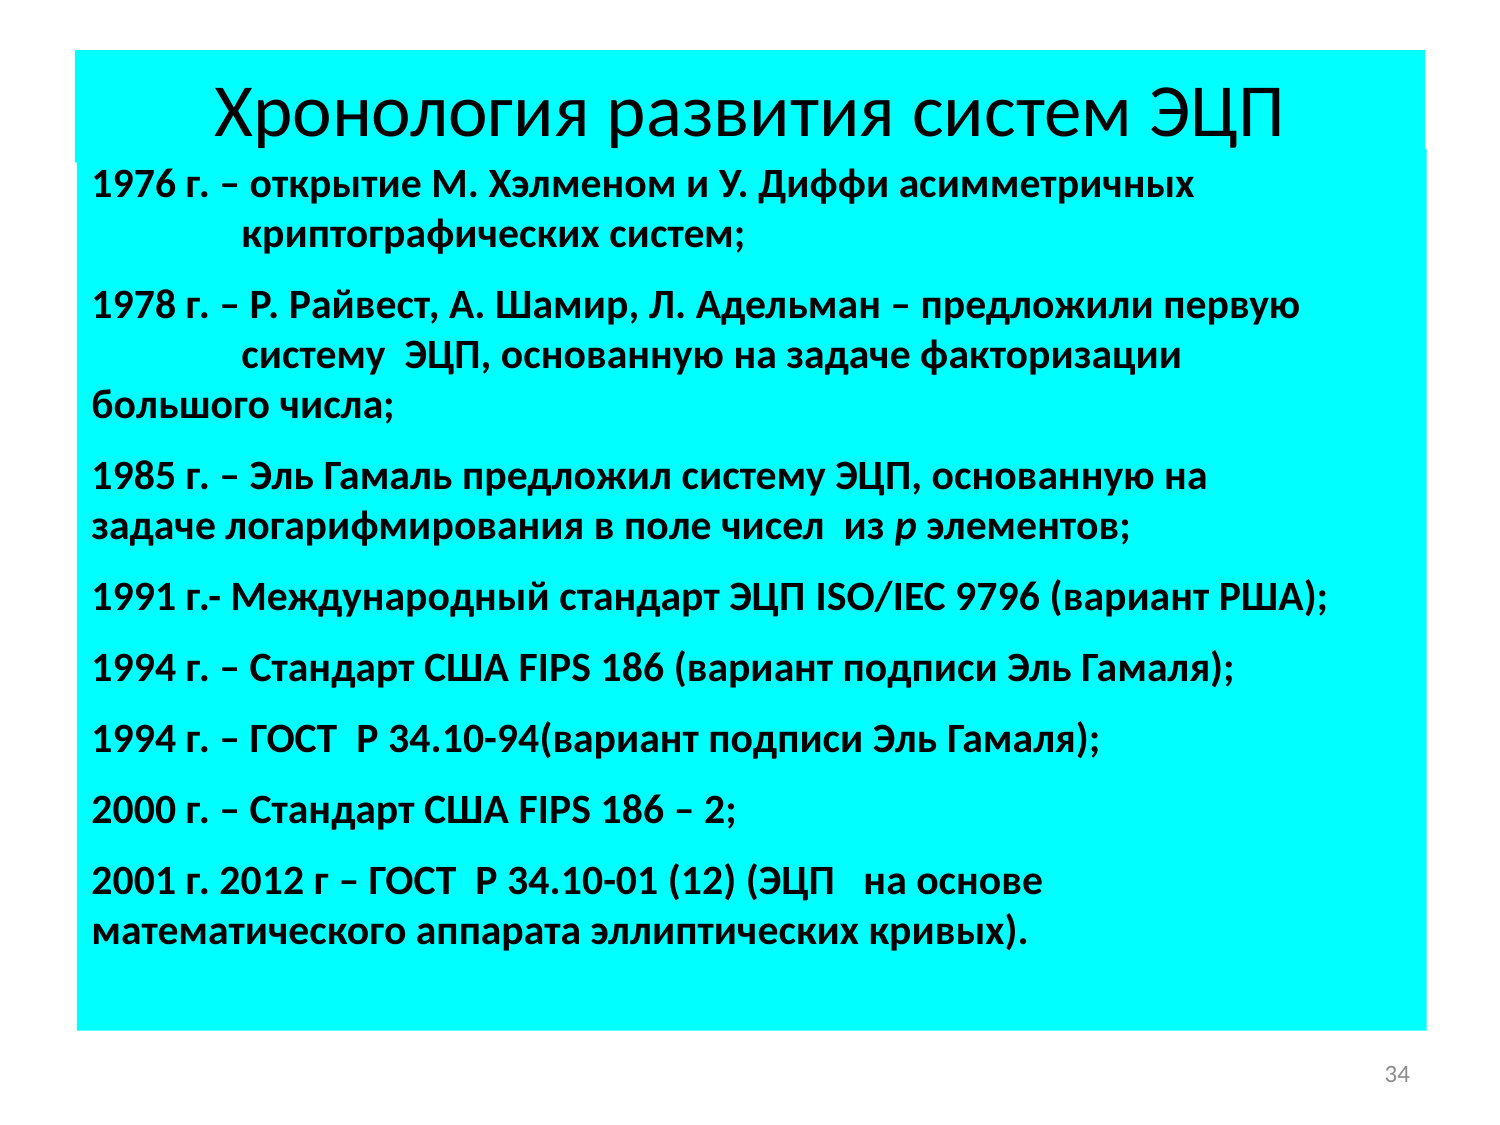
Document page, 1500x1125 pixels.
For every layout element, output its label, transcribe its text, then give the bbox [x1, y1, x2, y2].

slide_number 34 [1074, 1042, 1425, 1103]
text_box 1976 г. – открытие М. Хэлменом и У. Диффи асимметричных криптографических систем; 1978 г. – Р. Райвест, А. Шамир, Л. Адельман – предложили первую систему ЭЦП, основанную на задаче факторизации большого числа; 1985 г. – Эль Гамаль предложил систему ЭЦП, основанную на задаче логарифмирования в поле чисел из р элементов; 1991 г.- Международный стандарт ЭЦП ISO/IEC 9796 (вариант РША); 1994 г. – Стандарт США FIPS 186 (вариант подписи Эль Гамаля); 1994 г. – ГОСТ Р 34.10-94(вариант подписи Эль Гамаля); 2000 г. – Стандарт США FIPS 186 – 2; 2001 г. 2012 г – ГОСТ Р 34.10-01 (12) (ЭЦП на основе математического аппарата эллиптических кривых). [76, 148, 1427, 1031]
text_box Хронология развития систем ЭЦП [74, 50, 1425, 163]
